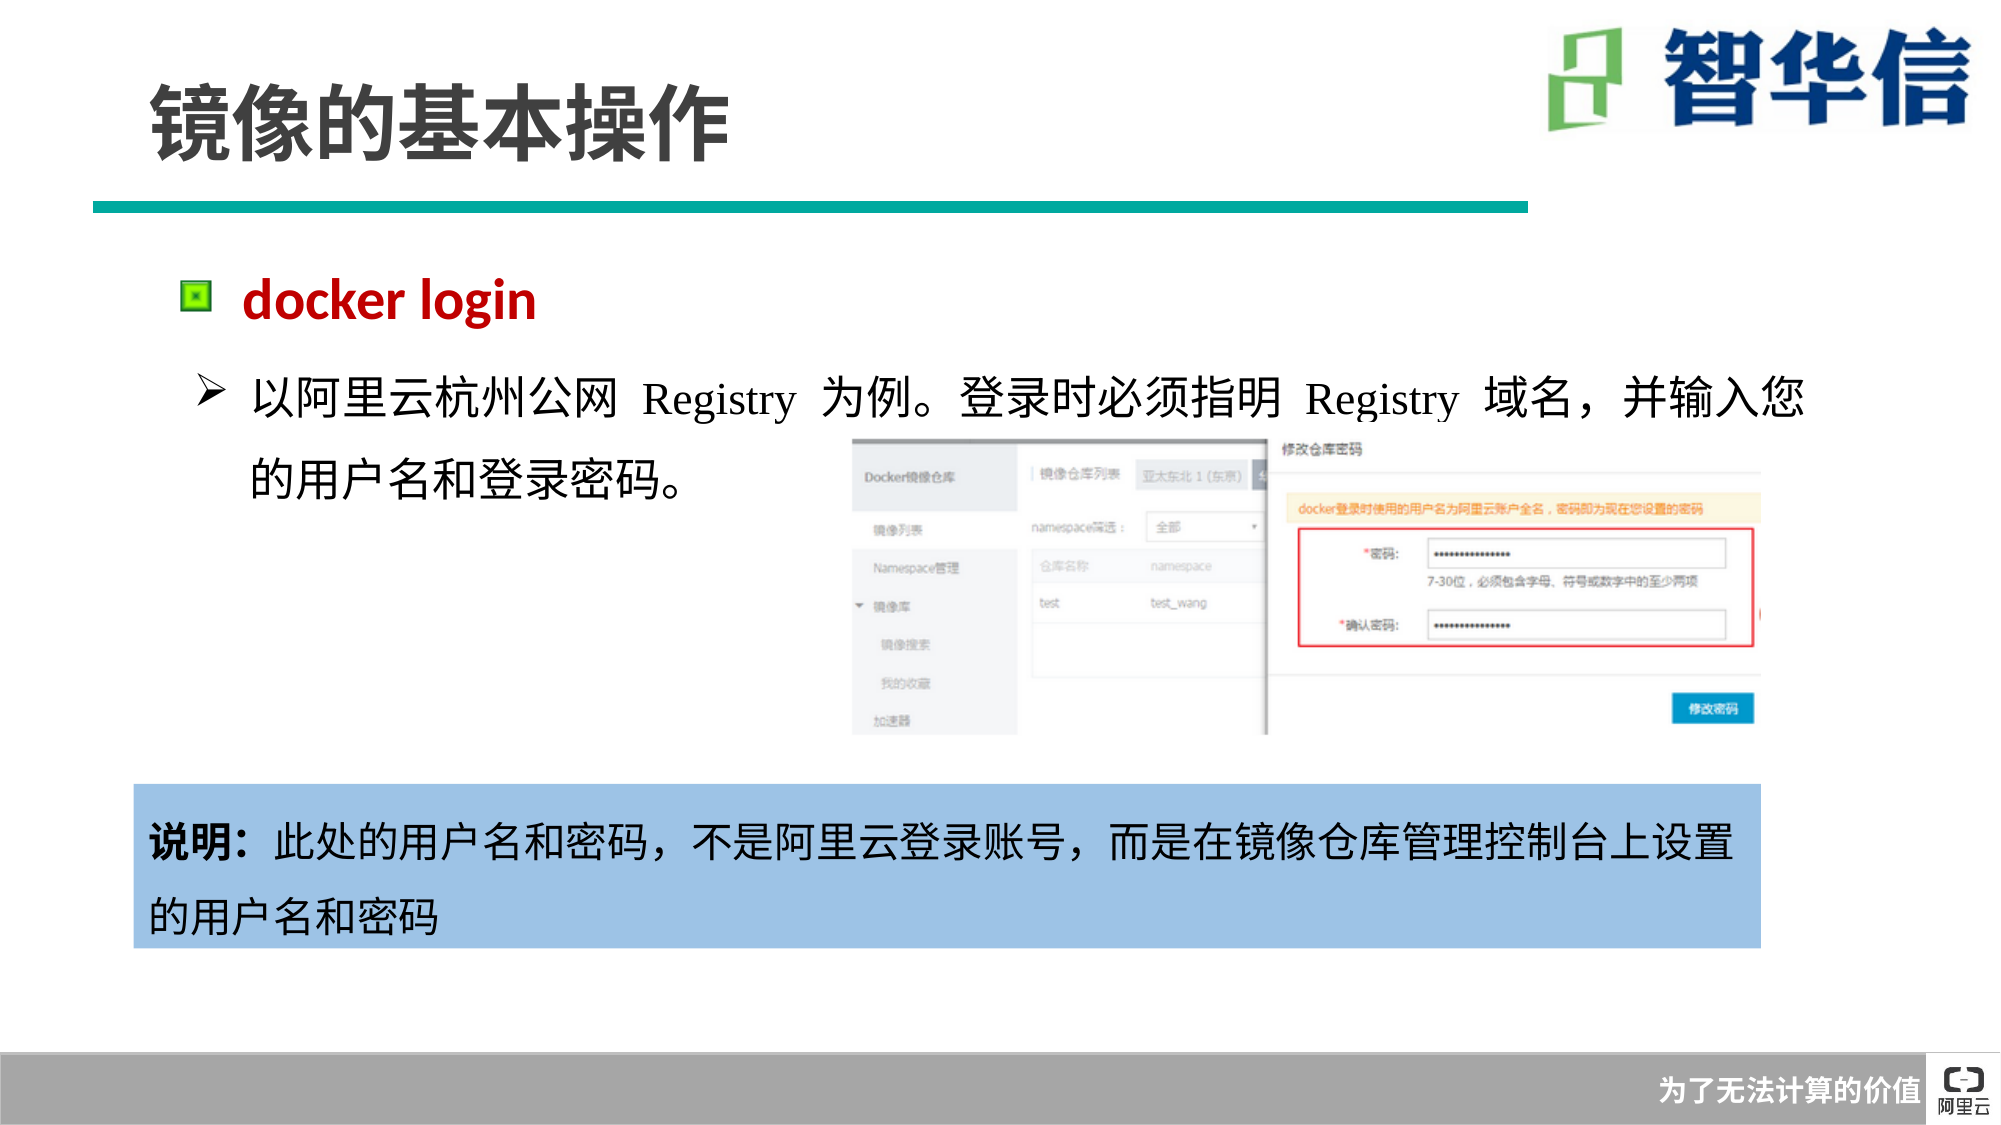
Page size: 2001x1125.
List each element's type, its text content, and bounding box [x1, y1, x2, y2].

text_box 以阿里云杭州公网 Registry 为例。登录时必须指明 Registry 域名，并输入您的用户名和登录密码。 [178, 333, 1822, 707]
picture [1539, 19, 1987, 141]
text_box 镜像的基本操作 [133, 61, 1185, 181]
picture [175, 275, 217, 317]
picture [1926, 1053, 2001, 1125]
text_box docker login [160, 237, 968, 356]
picture [818, 422, 1761, 758]
text_box 说明：此处的用户名和密码，不是阿里云登录账号，而是在镜像仓库管理控制台上设置的用户名和密码 [133, 783, 1761, 949]
